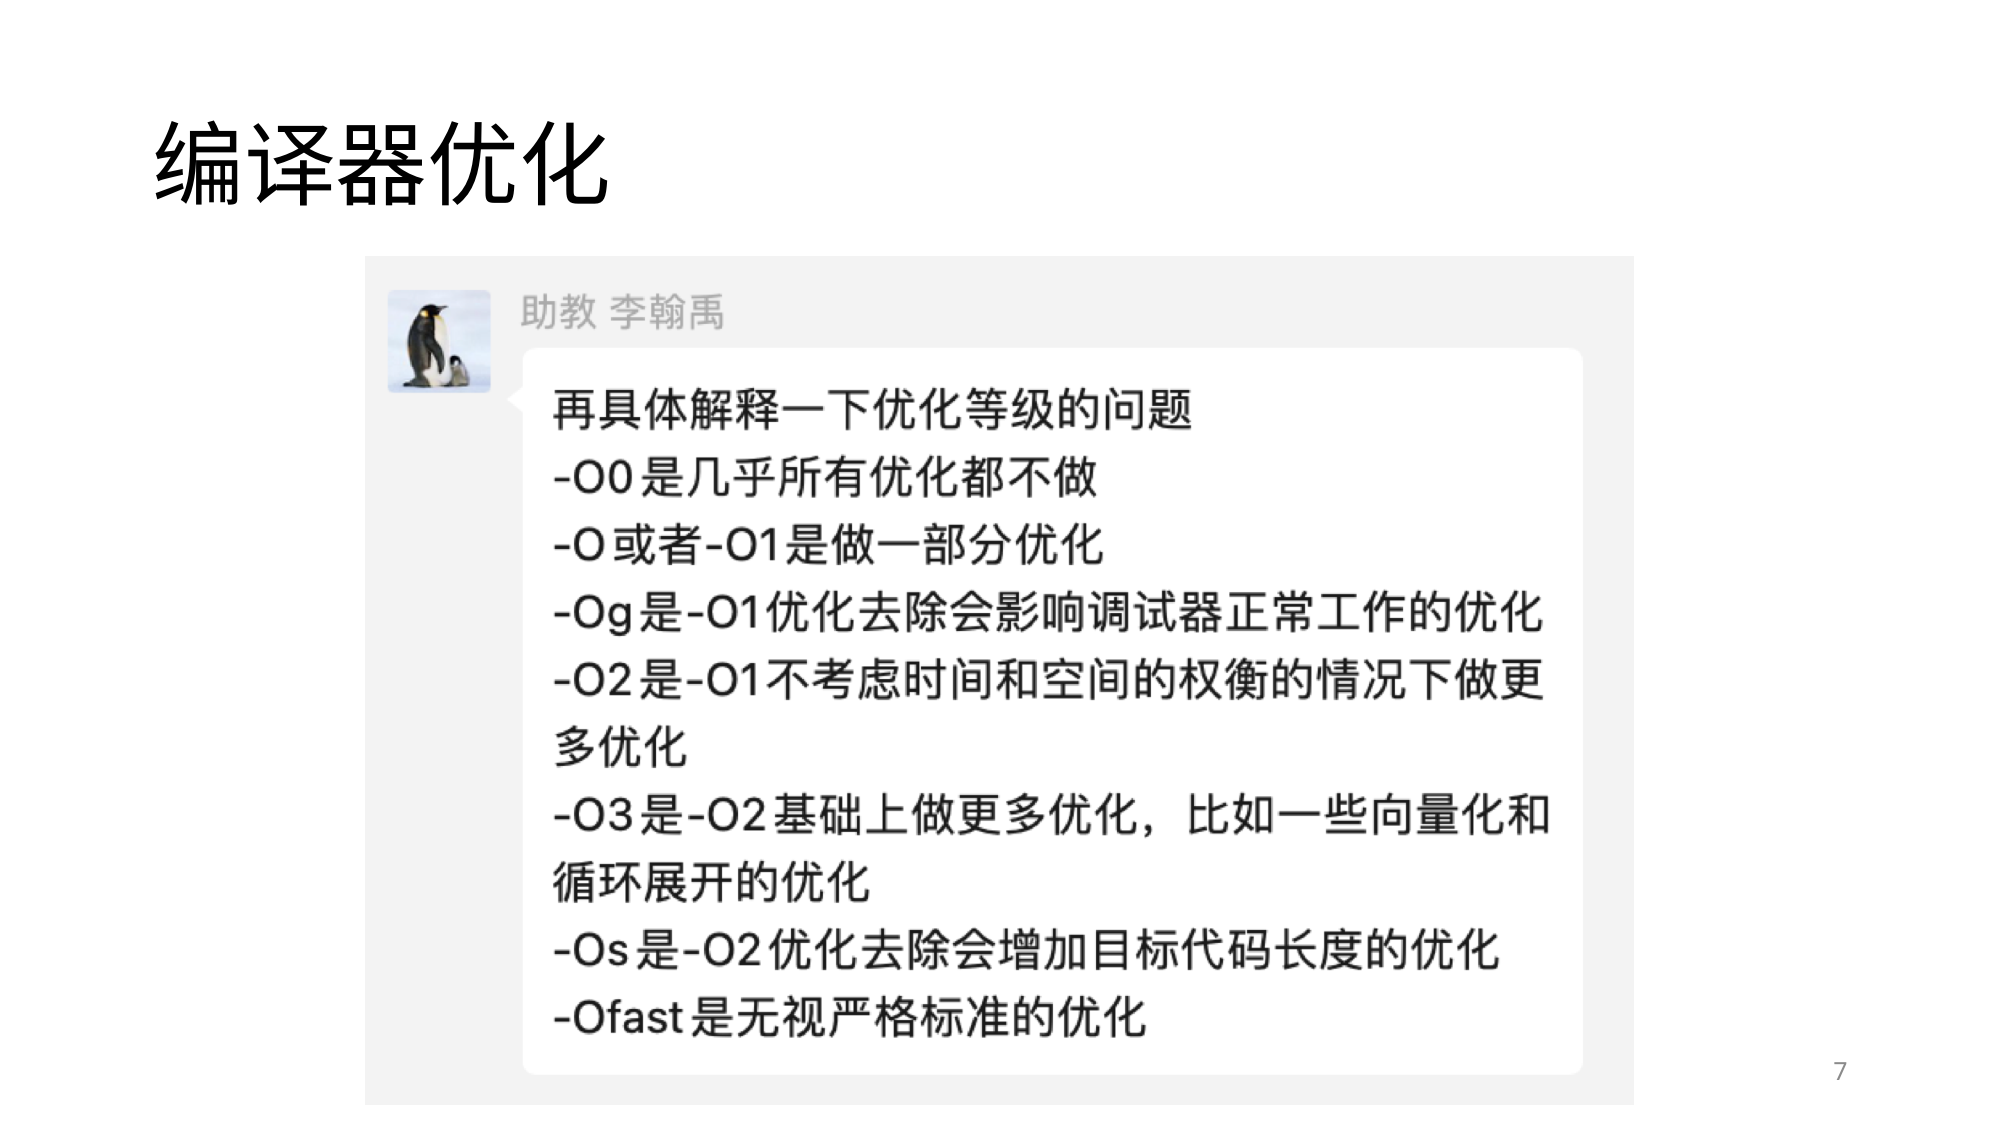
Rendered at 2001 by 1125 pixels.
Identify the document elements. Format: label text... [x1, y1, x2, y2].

slide_number 7 [1634, 1042, 1863, 1103]
picture [365, 256, 1634, 1105]
title 编译器优化 [137, 59, 1863, 278]
